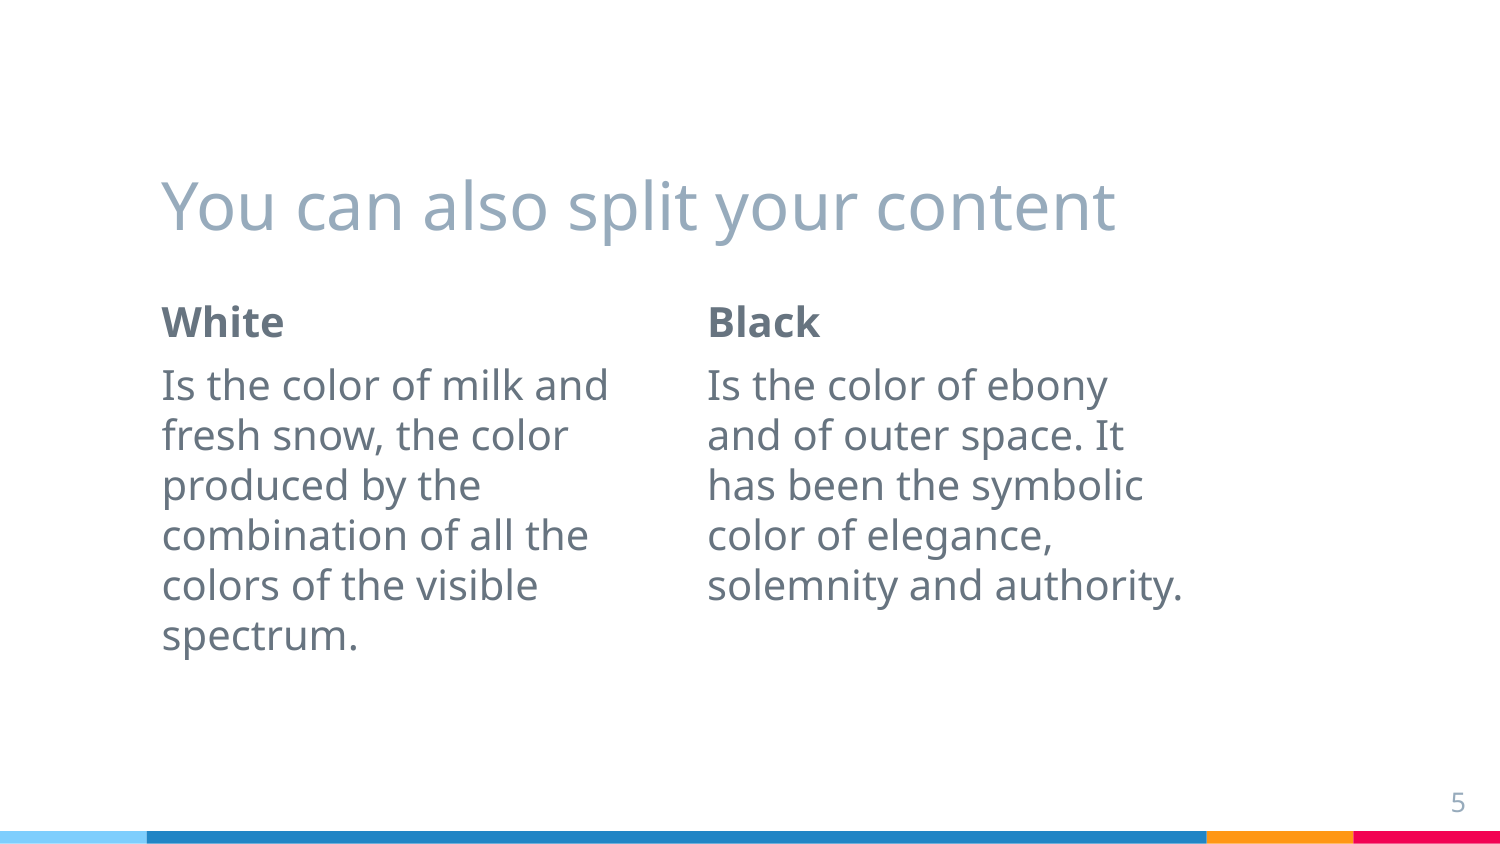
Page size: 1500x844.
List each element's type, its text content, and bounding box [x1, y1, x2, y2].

slide_number 5 [1391, 770, 1482, 822]
list White Is the color of milk and fresh snow, the color produced by the combination of all the colors of the visible spectrum. [146, 281, 662, 562]
title You can also split your content [146, 118, 1207, 259]
list Black Is the color of ebony and of outer space. It has been the symbolic color of elegance, solemnity and authority. [692, 281, 1207, 562]
